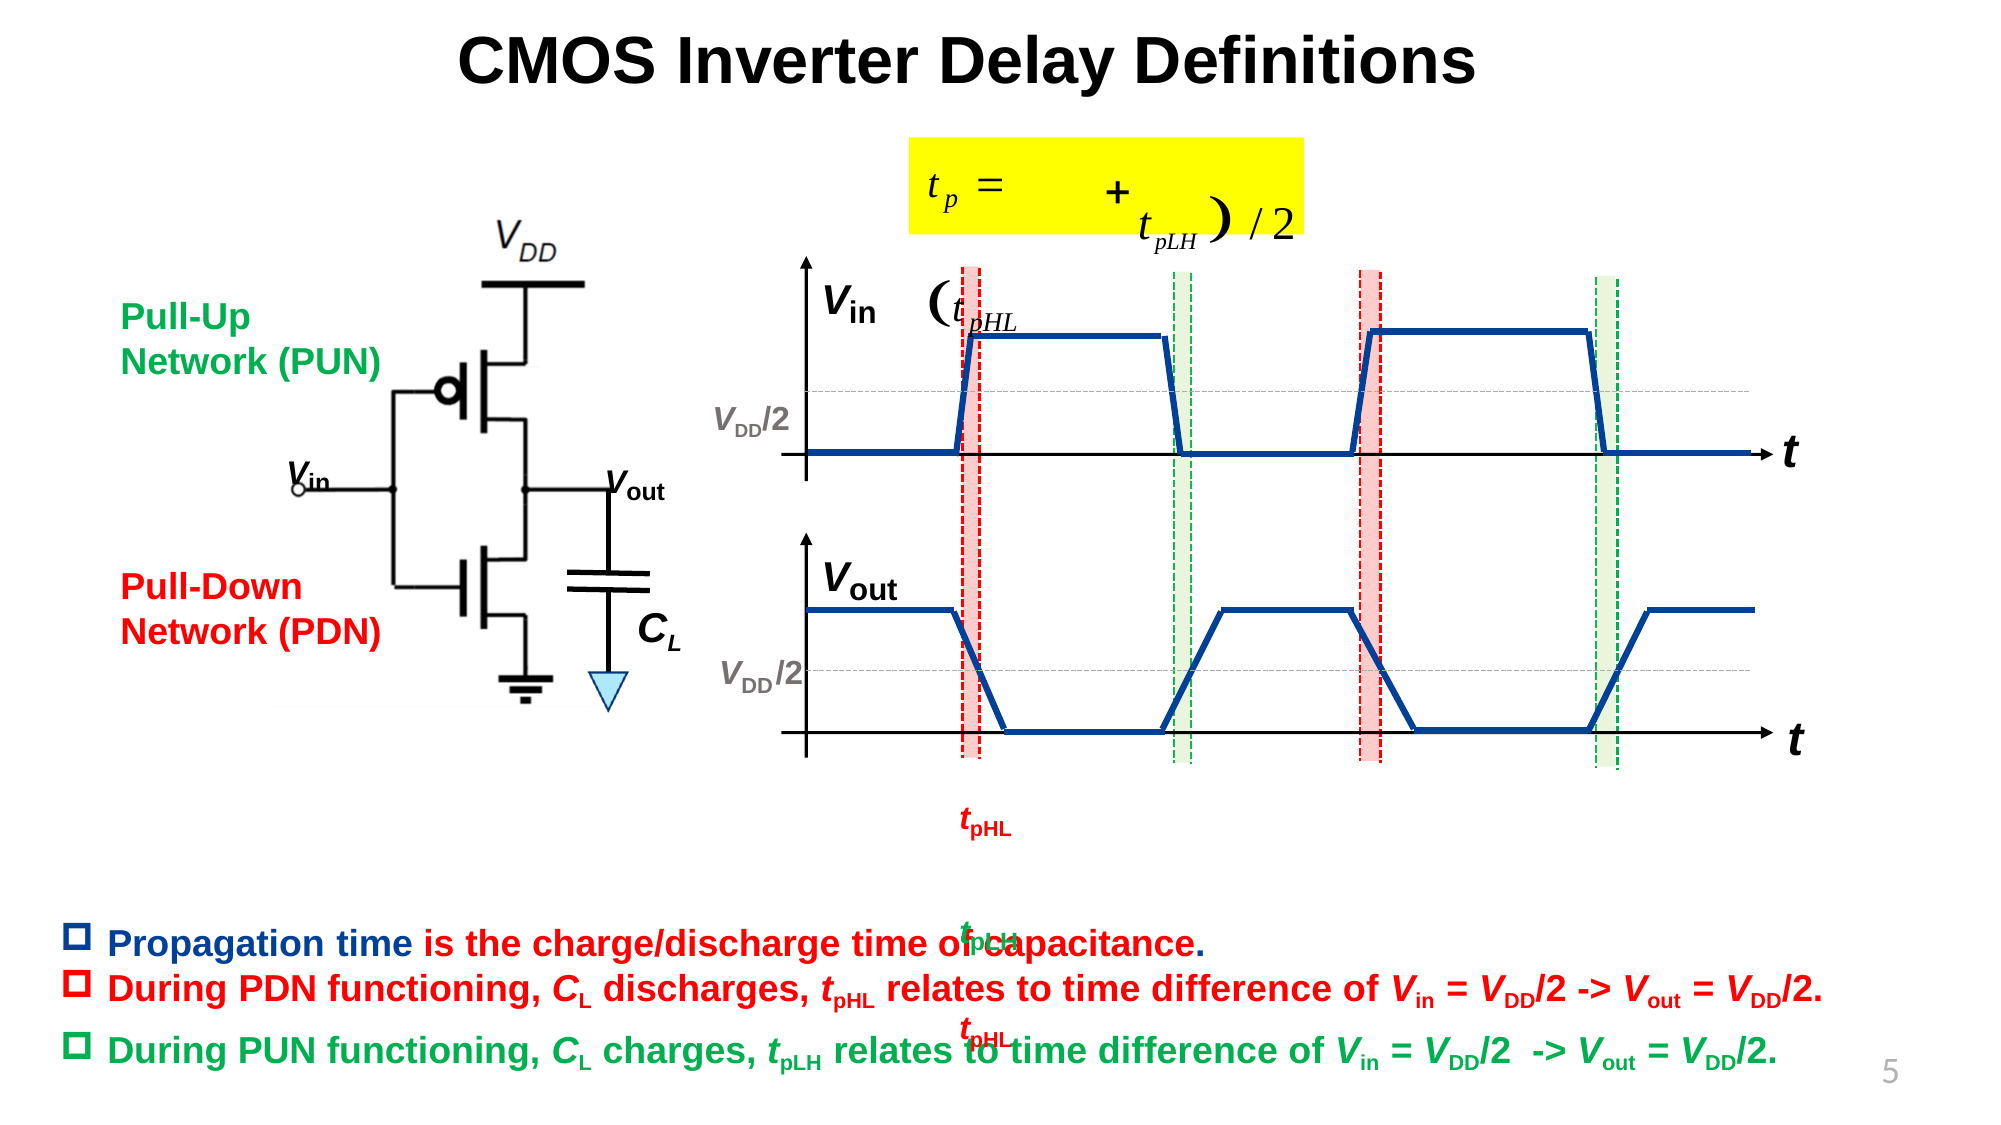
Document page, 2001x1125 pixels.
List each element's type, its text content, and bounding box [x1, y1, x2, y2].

text_box Propagation time is the charge/discharge time of capacitance. During PDN functioning, CL discharges, tpHL relates to time difference of Vin = VDD/2 -> Vout = VDD/2. During PUN functioning, CL charges, tpLH relates to time difference of Vin = VDD/2 -> Vout = VDD/2. [50, 899, 1908, 1075]
slide_number 5 [1440, 1046, 1900, 1103]
text_box Pull-Down Network (PDN) [109, 542, 222, 653]
title CMOS Inverter Delay Definitions [455, 15, 1482, 206]
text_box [908, 127, 1305, 235]
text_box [228, 249, 1806, 828]
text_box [272, 199, 653, 249]
text_box Pull-Up Network (PUN) [110, 272, 222, 383]
